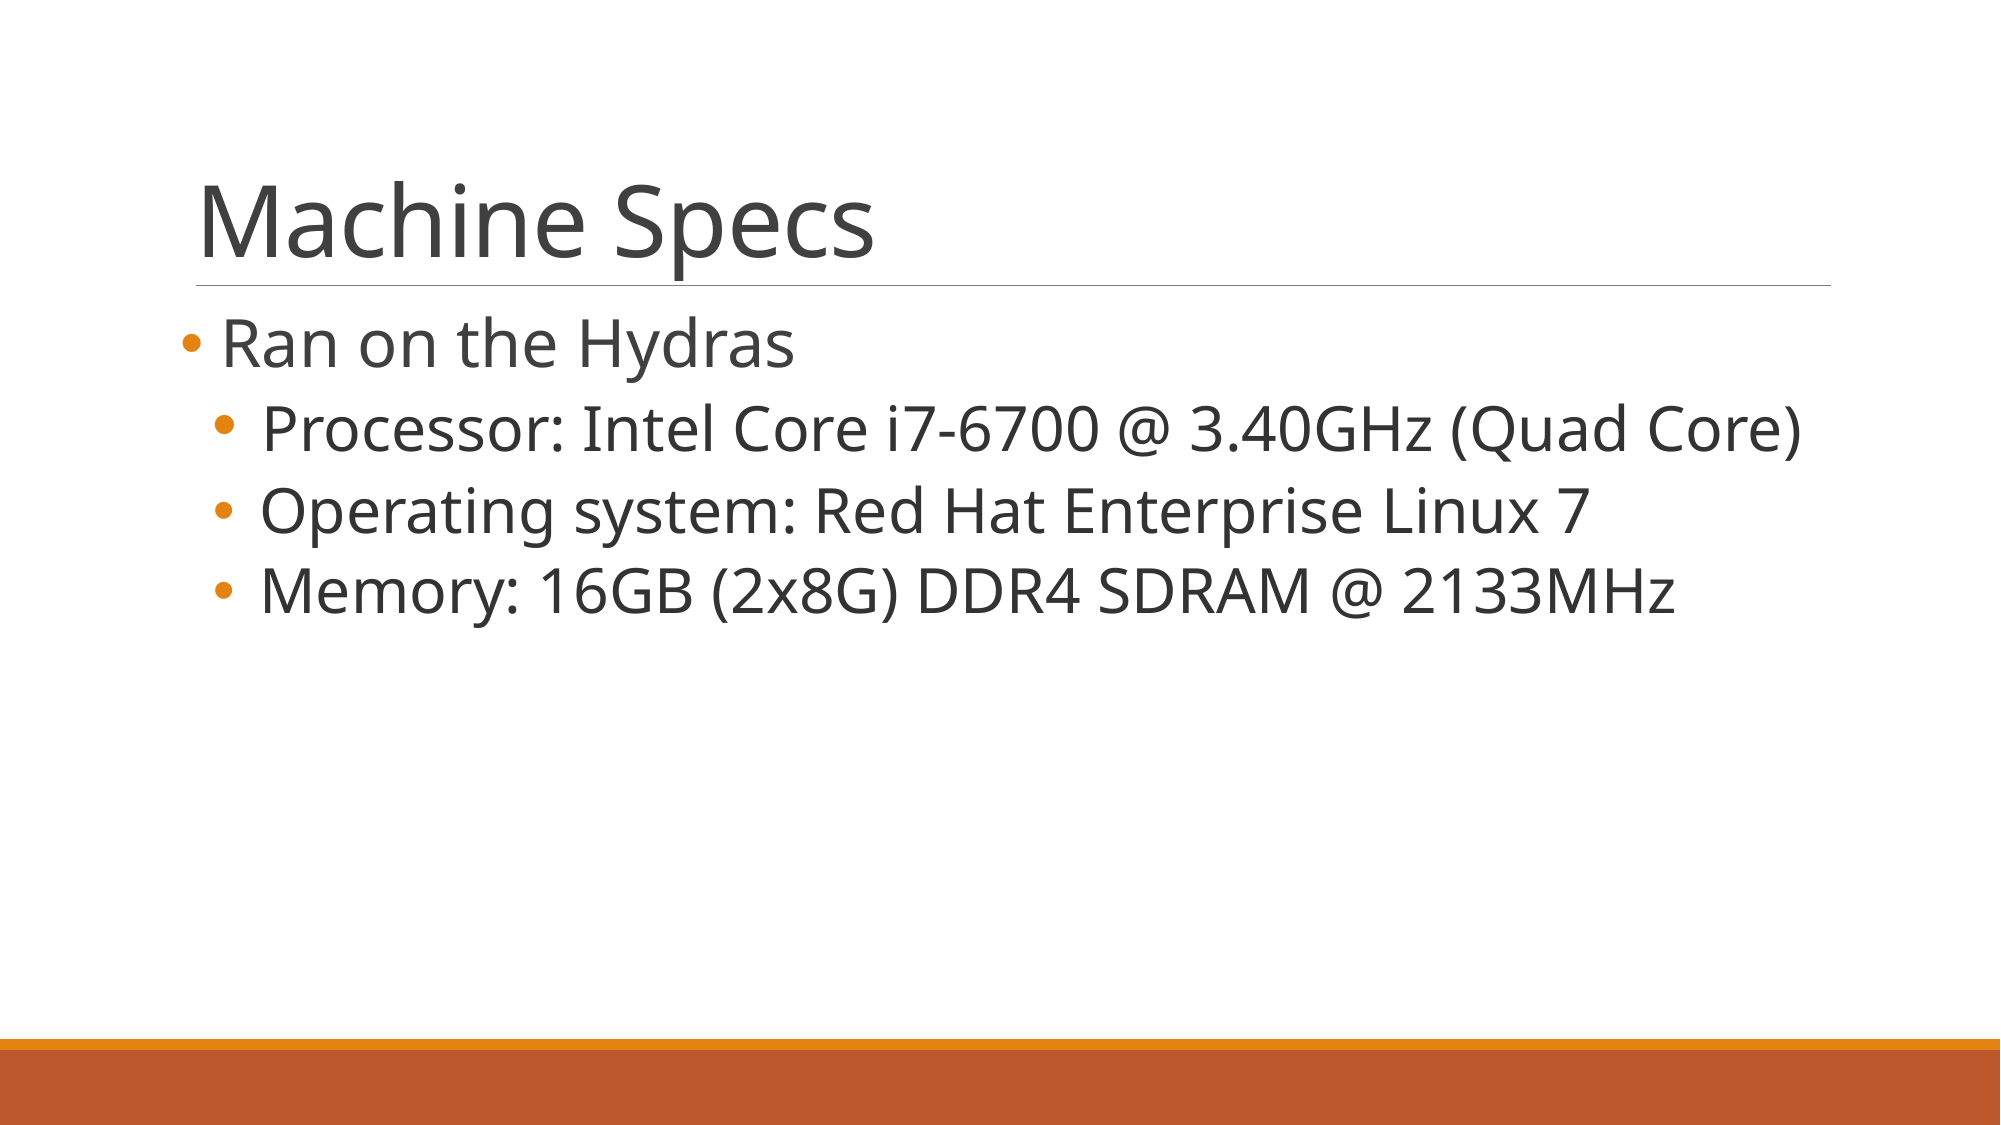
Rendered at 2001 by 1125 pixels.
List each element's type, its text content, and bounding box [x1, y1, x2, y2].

list Ran on the Hydras Processor: Intel Core i7-6700 @ 3.40GHz (Quad Core) Operating system: Red Hat Enterprise Linux 7 Memory: 16GB (2x8G) DDR4 SDRAM @ 2133MHz [180, 302, 1830, 1008]
title Machine Specs [180, 47, 1830, 285]
